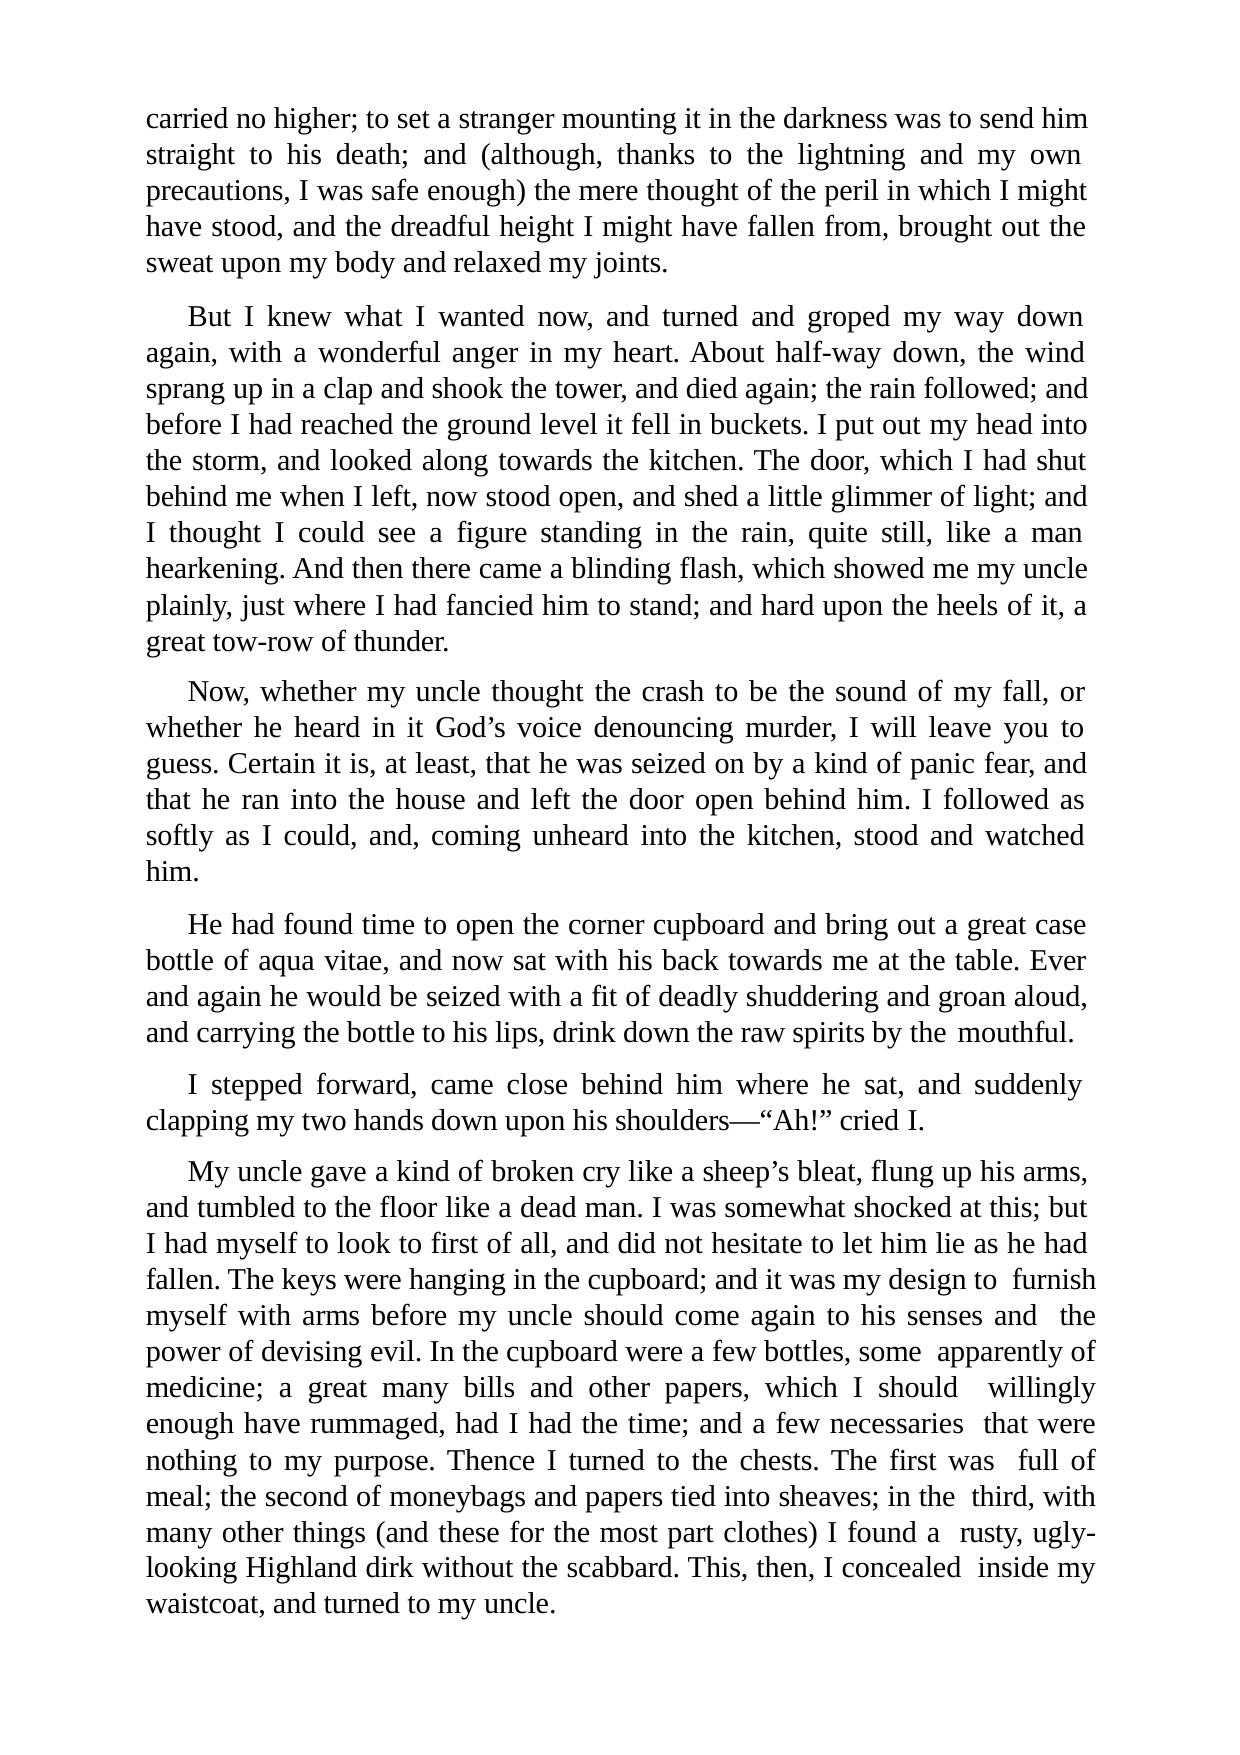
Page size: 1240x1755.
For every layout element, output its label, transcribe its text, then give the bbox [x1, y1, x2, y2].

text_box carried no higher; to set a stranger mounting it in the darkness was to send him straight to his death; and (although, thanks to the lightning and my own precautions, I was safe enough) the mere thought of the peril in which I might have stood, and the dreadful height I might have fallen from, brought out the sweat upon my body and relaxed my joints. But I knew what I wanted now, and turned and groped my way down again, with a wonderful anger in my heart. About half-way down, the wind sprang up in a clap and shook the tower, and died again; the rain followed; and before I had reached the ground level it fell in buckets. I put out my head into the storm, and looked along towards the kitchen. The door, which I had shut behind me when I left, now stood open, and shed a little glimmer of light; and I thought I could see a figure standing in the rain, quite still, like a man hearkening. And then there came a blinding flash, which showed me my uncle plainly, just where I had fancied him to stand; and hard upon the heels of it, a great tow-row of thunder. Now, whether my uncle thought the crash to be the sound of my fall, or whether he heard in it God’s voice denouncing murder, I will leave you to guess. Certain it is, at least, that he was seized on by a kind of panic fear, and that he ran into the house and left the door open behind him. I followed as softly as I could, and, coming unheard into the kitchen, stood and watched him. He had found time to open the corner cupboard and bring out a great case bottle of aqua vitae, and now sat with his back towards me at the table. Ever and again he would be seized with a fit of deadly shuddering and groan aloud, and carrying the bottle to his lips, drink down the raw spirits by the mouthful. I stepped forward, came close behind him where he sat, and suddenly clapping my two hands down upon his shoulders—“Ah!” cried I. My uncle gave a kind of broken cry like a sheep’s bleat, flung up his arms, and tumbled to the floor like a dead man. I was somewhat shocked at this; but I had myself to look to first of all, and did not hesitate to let him lie as he had fallen. The keys were hanging in the cupboard; and it was my design to furnish myself with arms before my uncle should come again to his senses and the power of devising evil. In the cupboard were a few bottles, some apparently of medicine; a great many bills and other papers, which I should willingly enough have rummaged, had I had the time; and a few necessaries that were nothing to my purpose. Thence I turned to the chests. The first was full of meal; the second of moneybags and papers tied into sheaves; in the third, with many other things (and these for the most part clothes) I found a rusty, ugly-looking Highland dirk without the scabbard. This, then, I concealed inside my waistcoat, and turned to my uncle. [143, 97, 1097, 1621]
